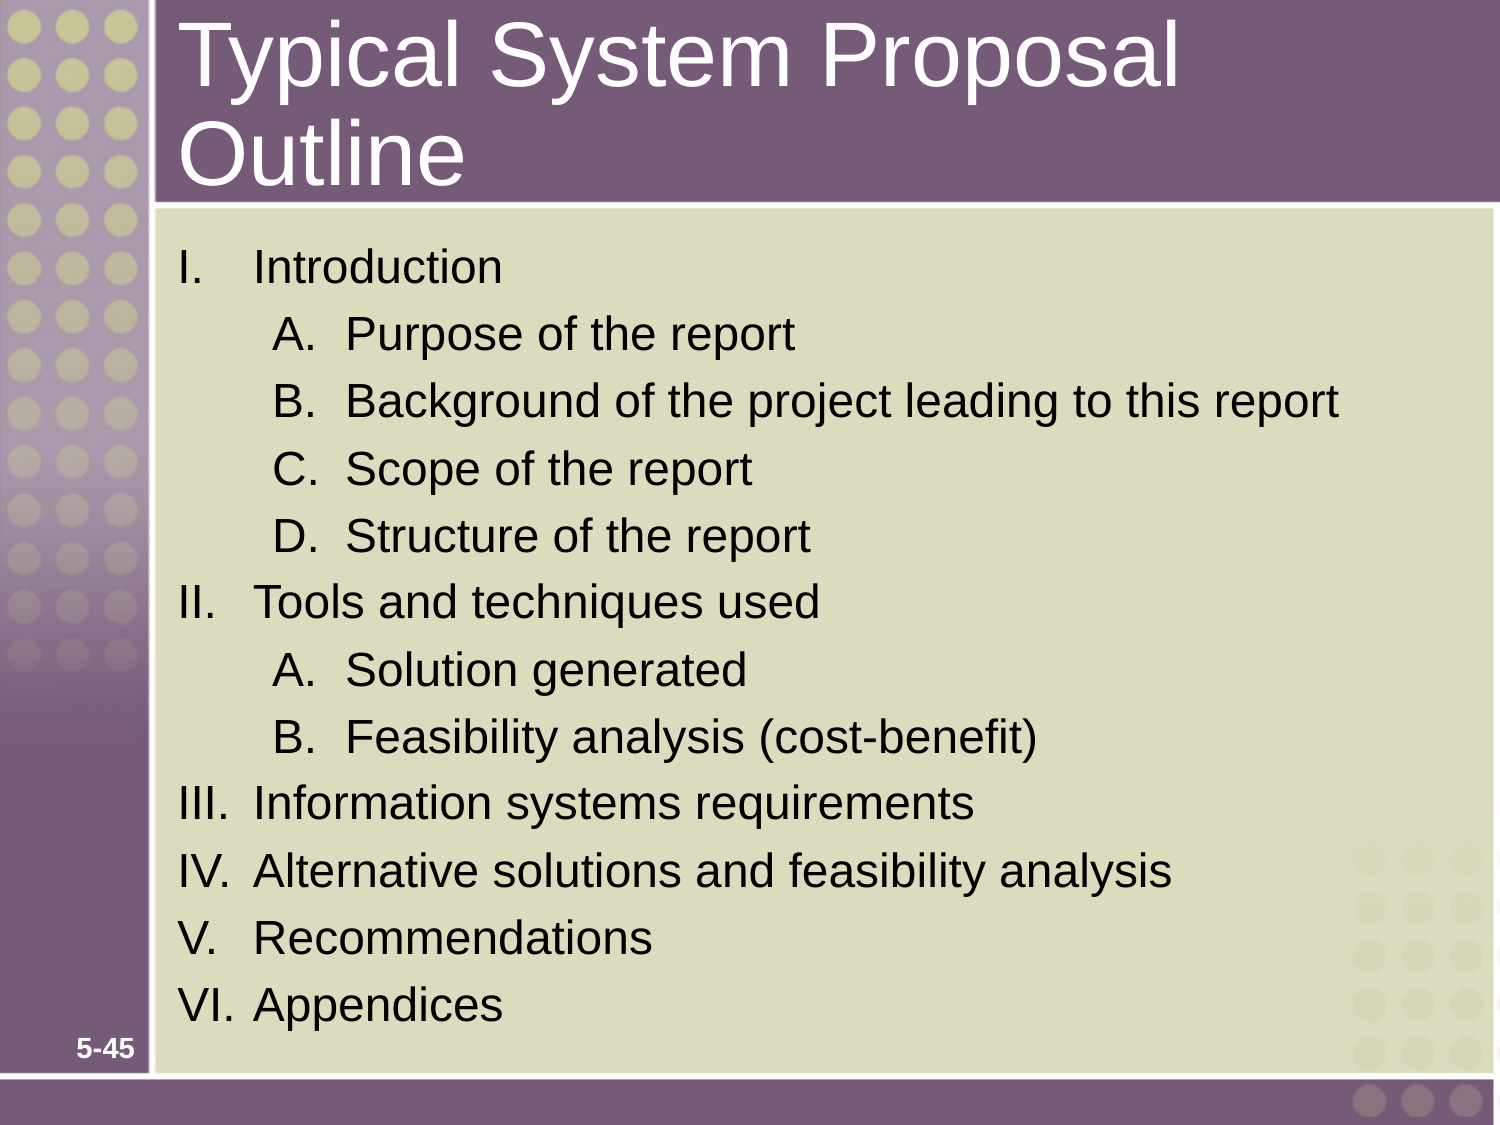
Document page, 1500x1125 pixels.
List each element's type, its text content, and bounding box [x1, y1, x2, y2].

text_box Introduction Purpose of the report Background of the project leading to this report Scope of the report Structure of the report Tools and techniques used Solution generated Feasibility analysis (cost-benefit) Information systems requirements Alternative solutions and feasibility analysis Recommendations Appendices [162, 228, 1450, 1039]
picture [0, 0, 1500, 1125]
slide_number 5-45 [0, 1021, 151, 1101]
title Typical System Proposal Outline [162, 12, 1500, 201]
